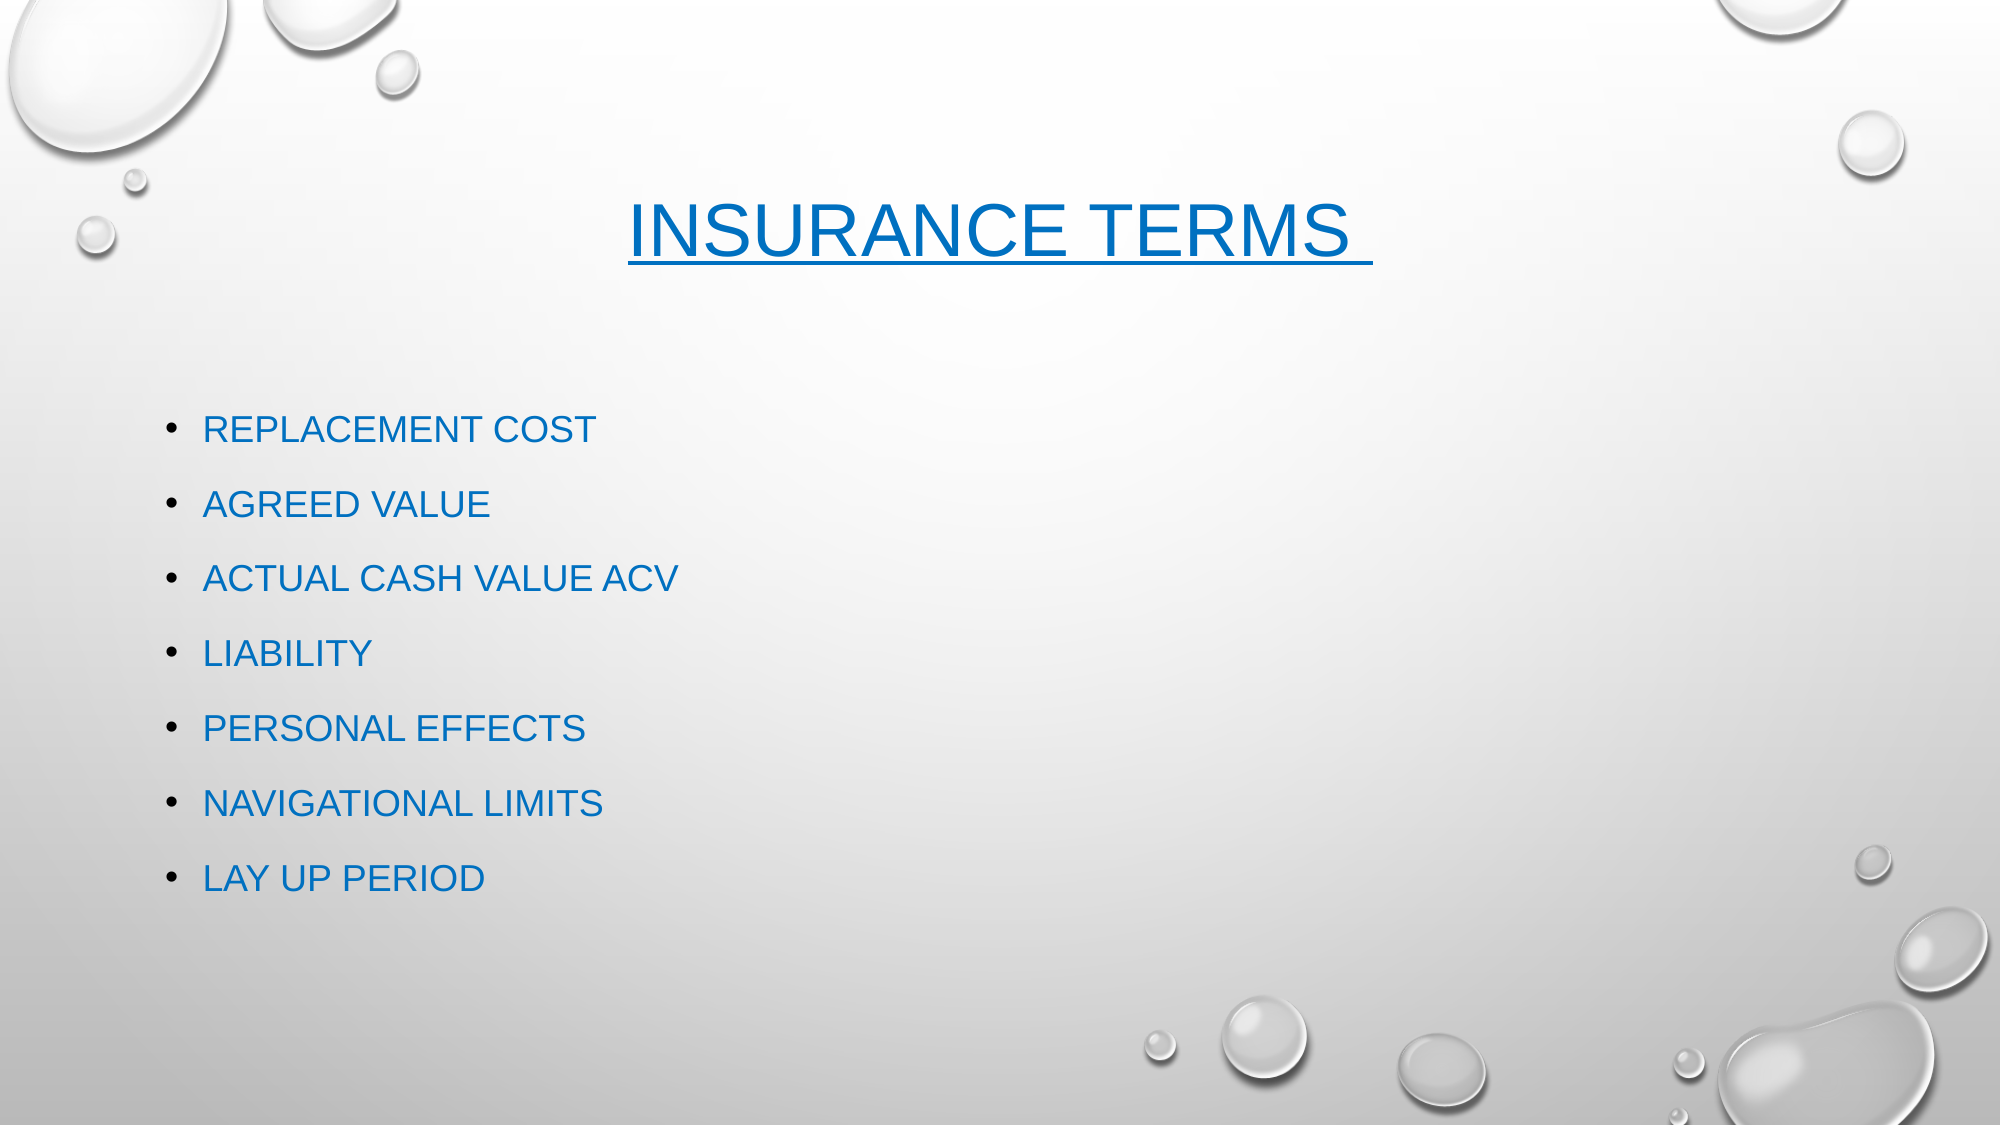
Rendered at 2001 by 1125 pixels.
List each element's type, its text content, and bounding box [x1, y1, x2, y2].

picture [0, 0, 2000, 1125]
list Replacement cost Agreed value Actual Cash value acv Liability Personal effects Navigational limits Lay up period [150, 388, 1850, 950]
title Insurance Terms [150, 101, 1850, 364]
